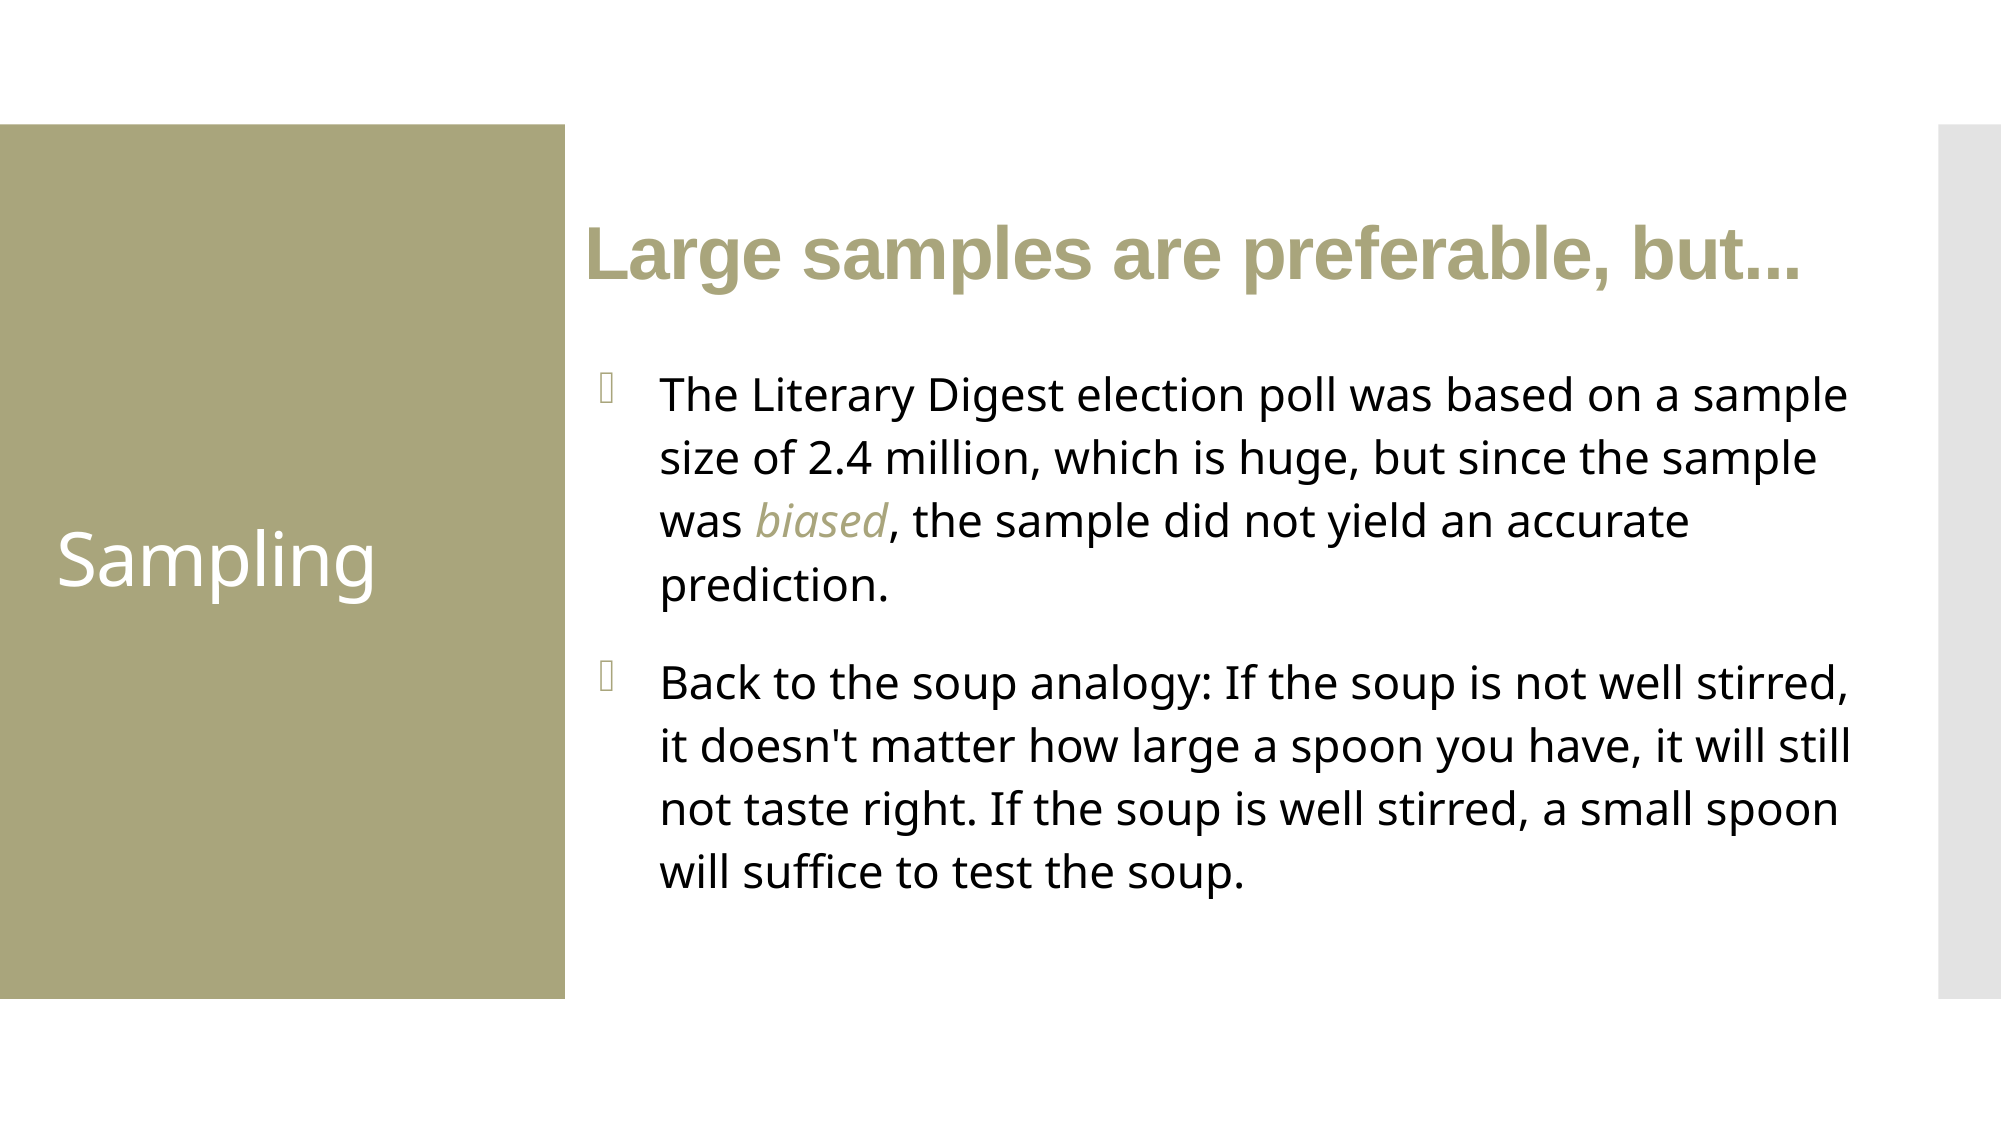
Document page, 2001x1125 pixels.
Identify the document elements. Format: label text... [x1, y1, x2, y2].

list The Literary Digest election poll was based on a sample size of 2.4 million, which is huge, but since the sample was biased, the sample did not yield an accurate prediction. Back to the soup analogy: If the soup is not well stirred, it doesn't matter how large a spoon you have, it will still not taste right. If the soup is well stirred, a small spoon will suffice to test the soup. [569, 342, 1905, 908]
text_box Sampling [41, 184, 525, 940]
title Large samples are preferable, but... [569, 123, 1920, 311]
